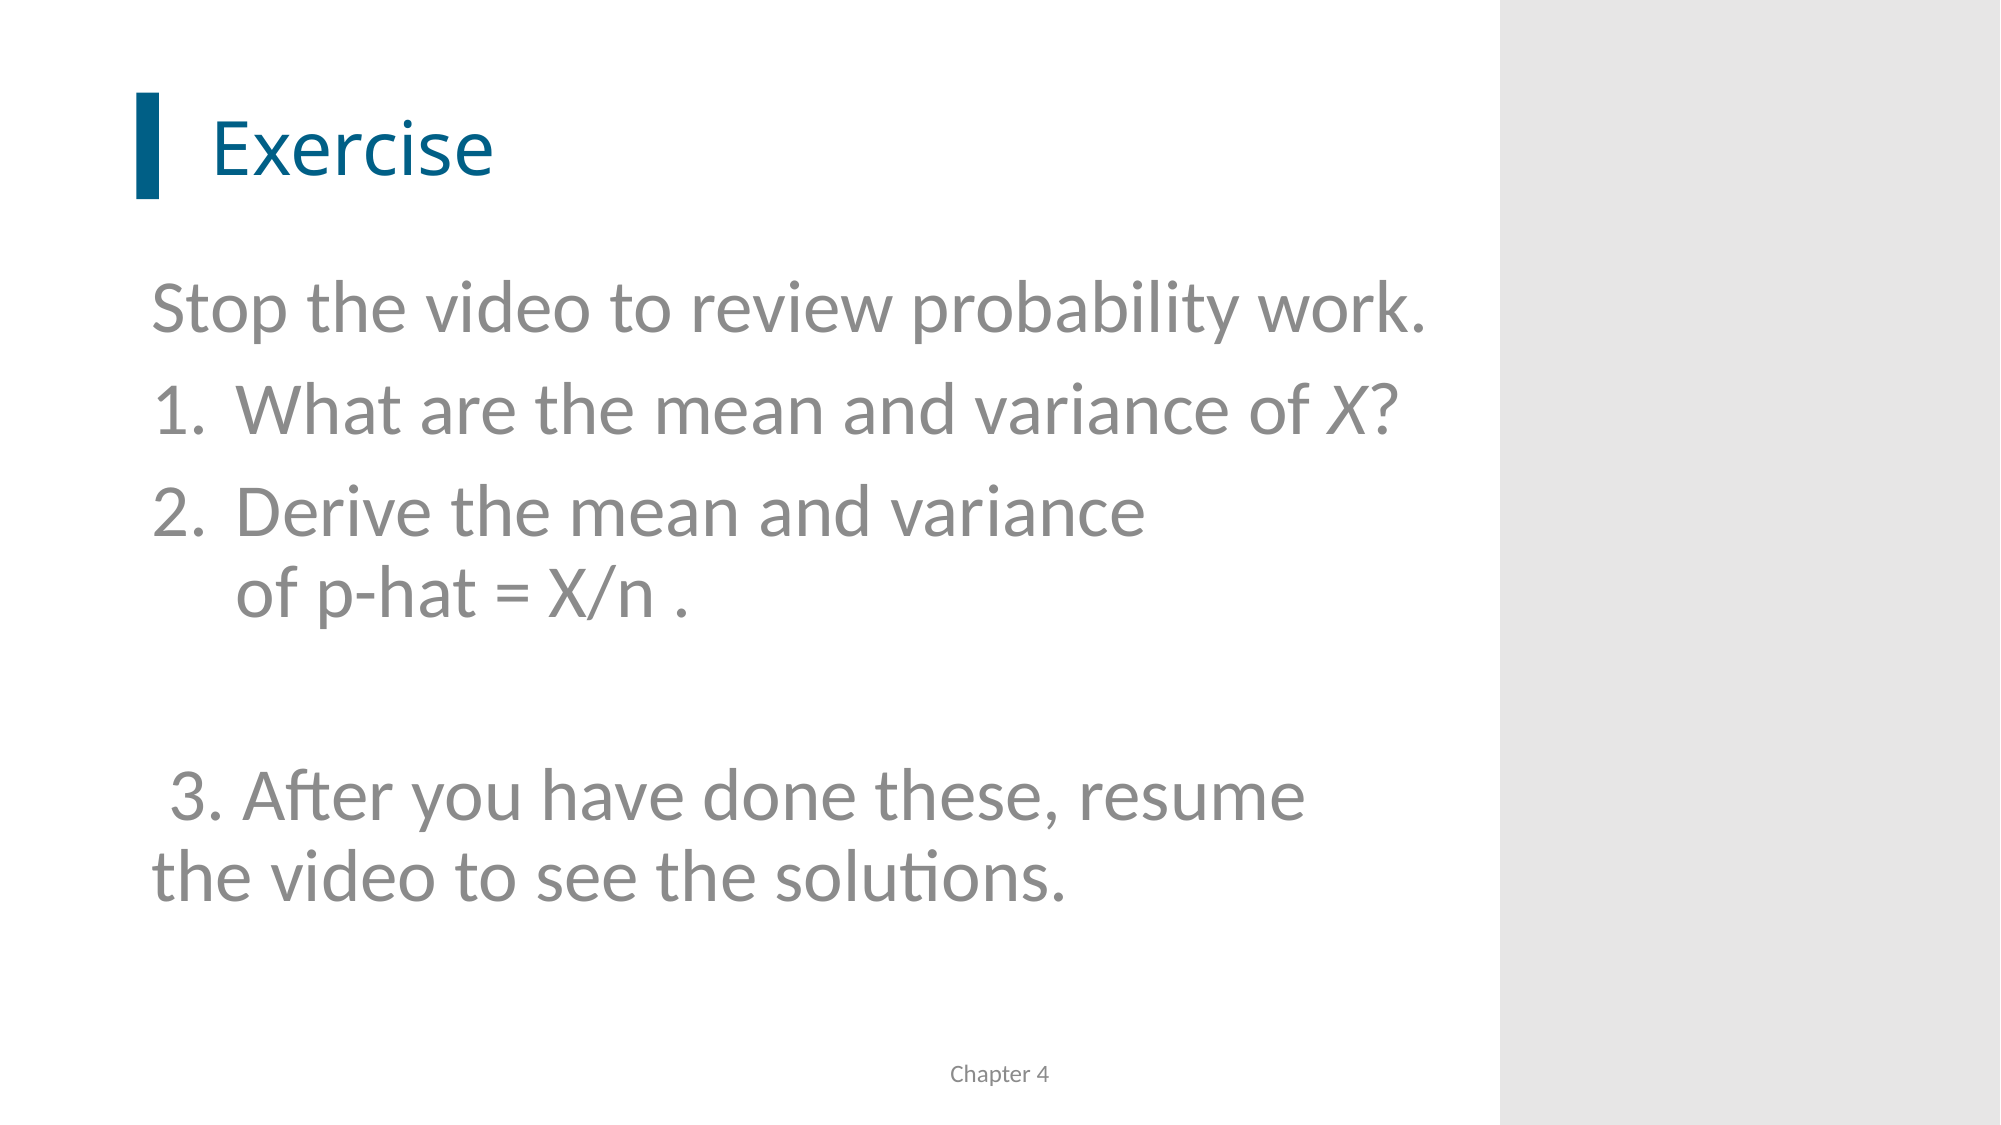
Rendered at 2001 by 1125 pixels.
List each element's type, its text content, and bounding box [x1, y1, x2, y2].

footer Chapter 4 [662, 1042, 1338, 1103]
title Exercise [158, 90, 1499, 200]
list Stop the video to review probability work. What are the mean and variance of X? Derive the mean and variance of p-hat = X/n . 3. After you have done these, resume the video to see the solutions. [136, 260, 1450, 999]
slide_number 22 [1412, 1042, 1863, 1103]
text_box [1499, 0, 2000, 1125]
text_box [135, 92, 160, 200]
